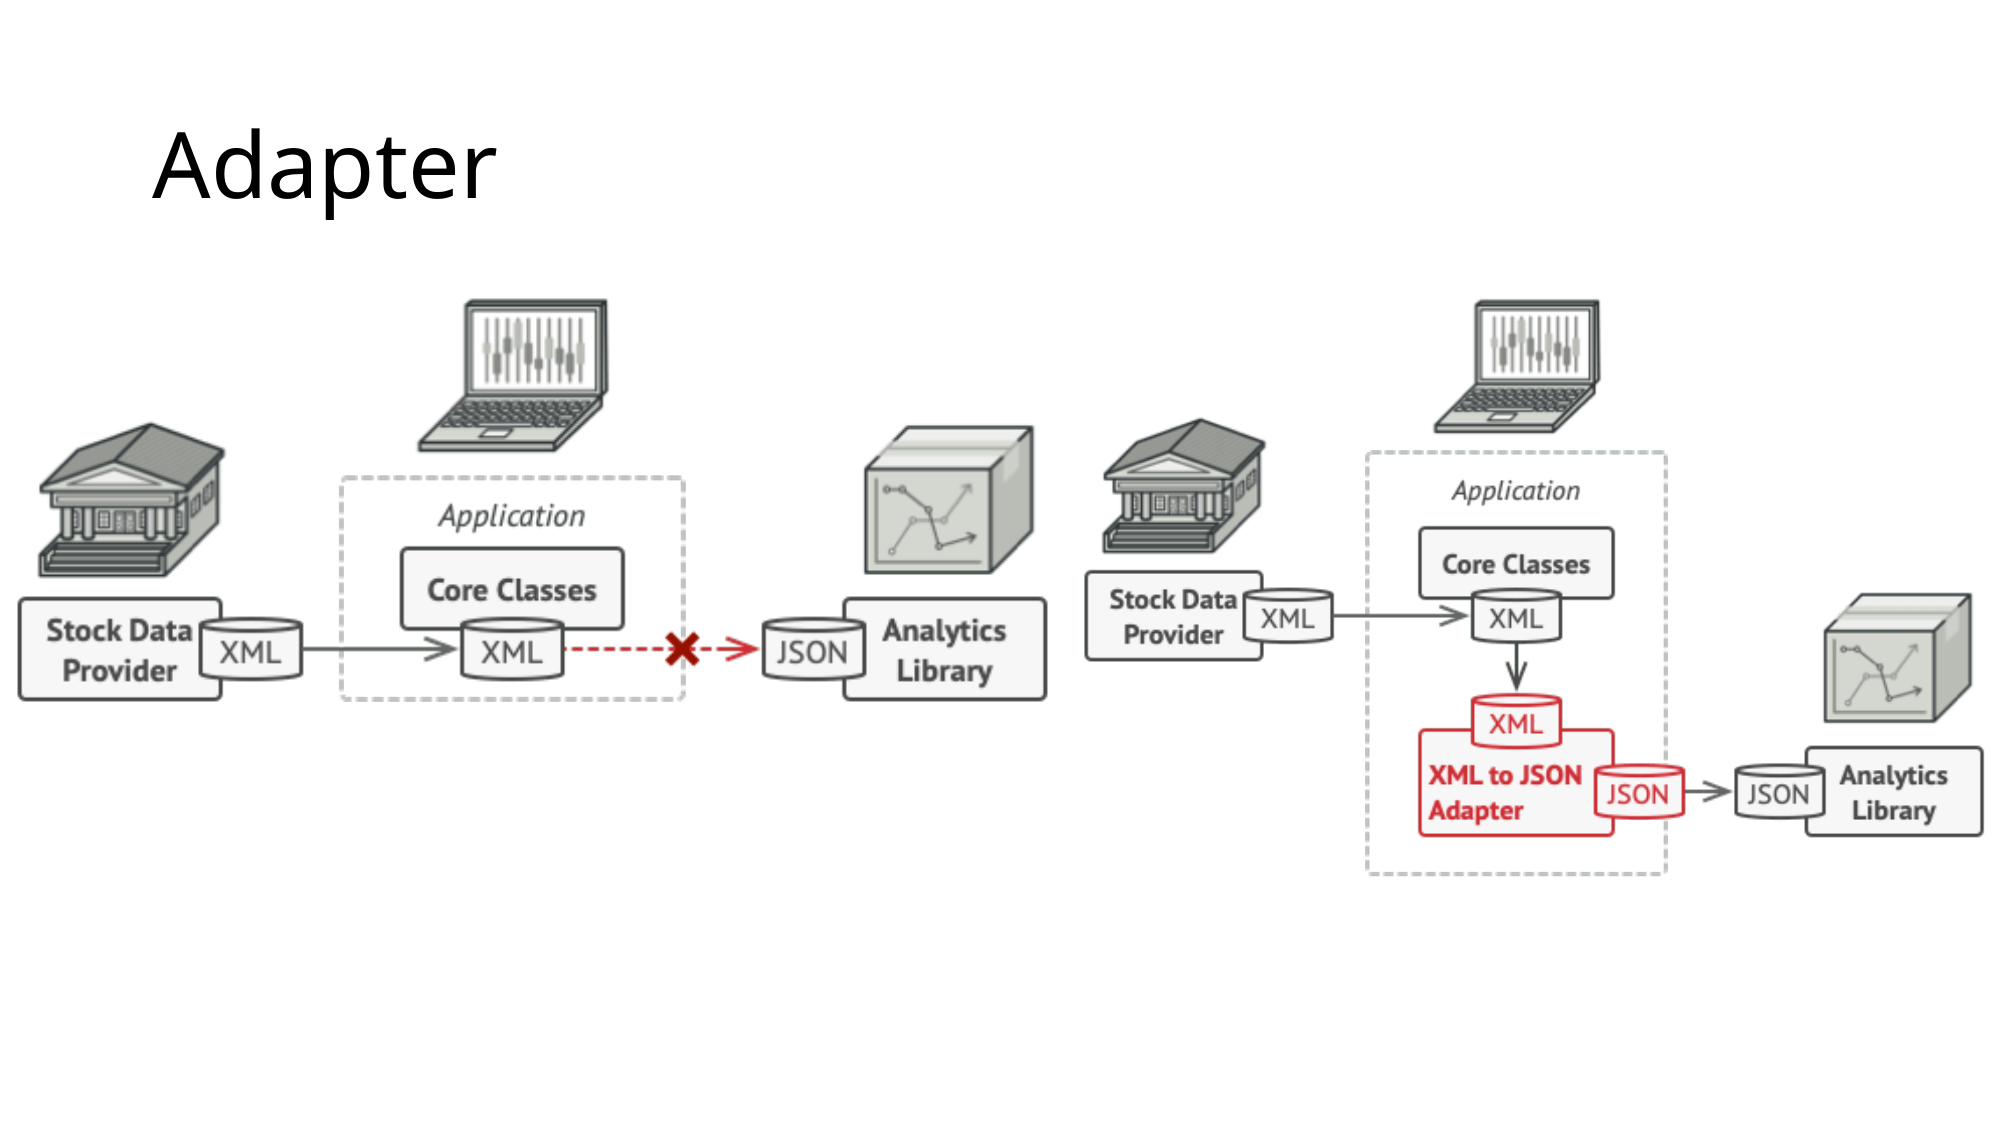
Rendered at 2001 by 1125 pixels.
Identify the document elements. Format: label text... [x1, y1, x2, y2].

title Adapter [137, 59, 1863, 278]
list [1069, 277, 2000, 892]
picture [0, 277, 1066, 720]
